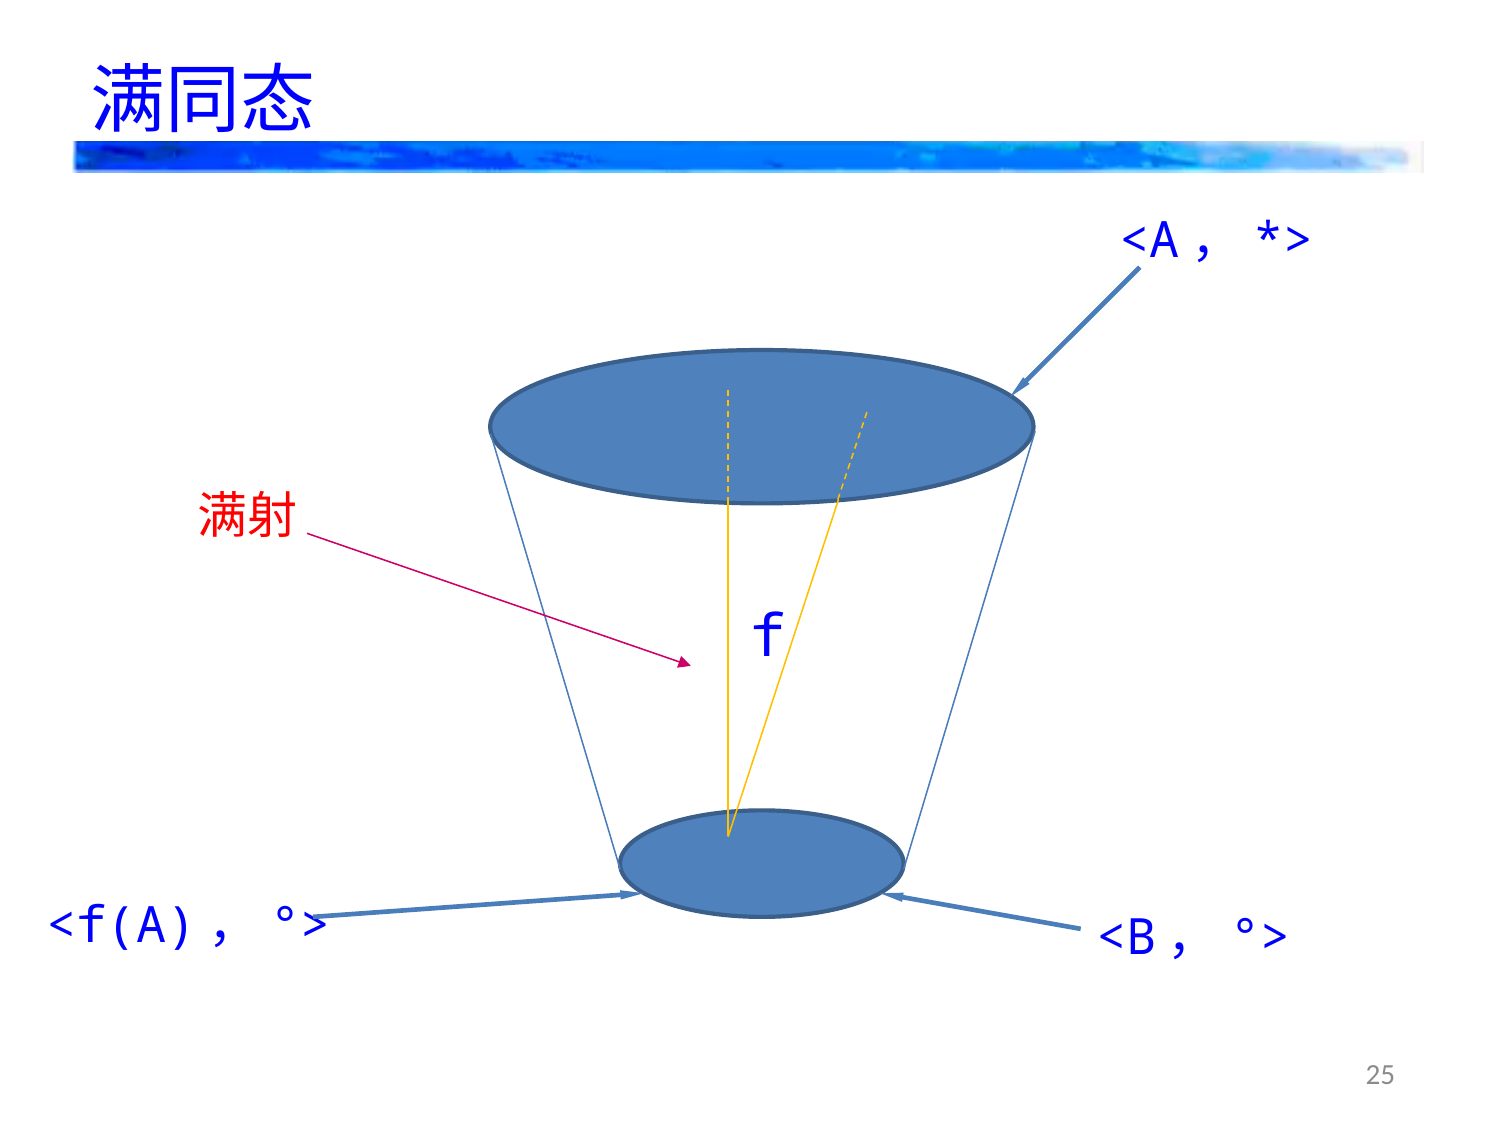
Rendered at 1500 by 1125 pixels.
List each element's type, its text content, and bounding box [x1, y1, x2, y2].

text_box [166, 479, 692, 667]
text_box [29, 196, 1412, 977]
picture [72, 141, 1424, 173]
slide_number 25 [1335, 1042, 1425, 1103]
title 满同态 [74, 32, 1426, 162]
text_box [743, 403, 855, 840]
